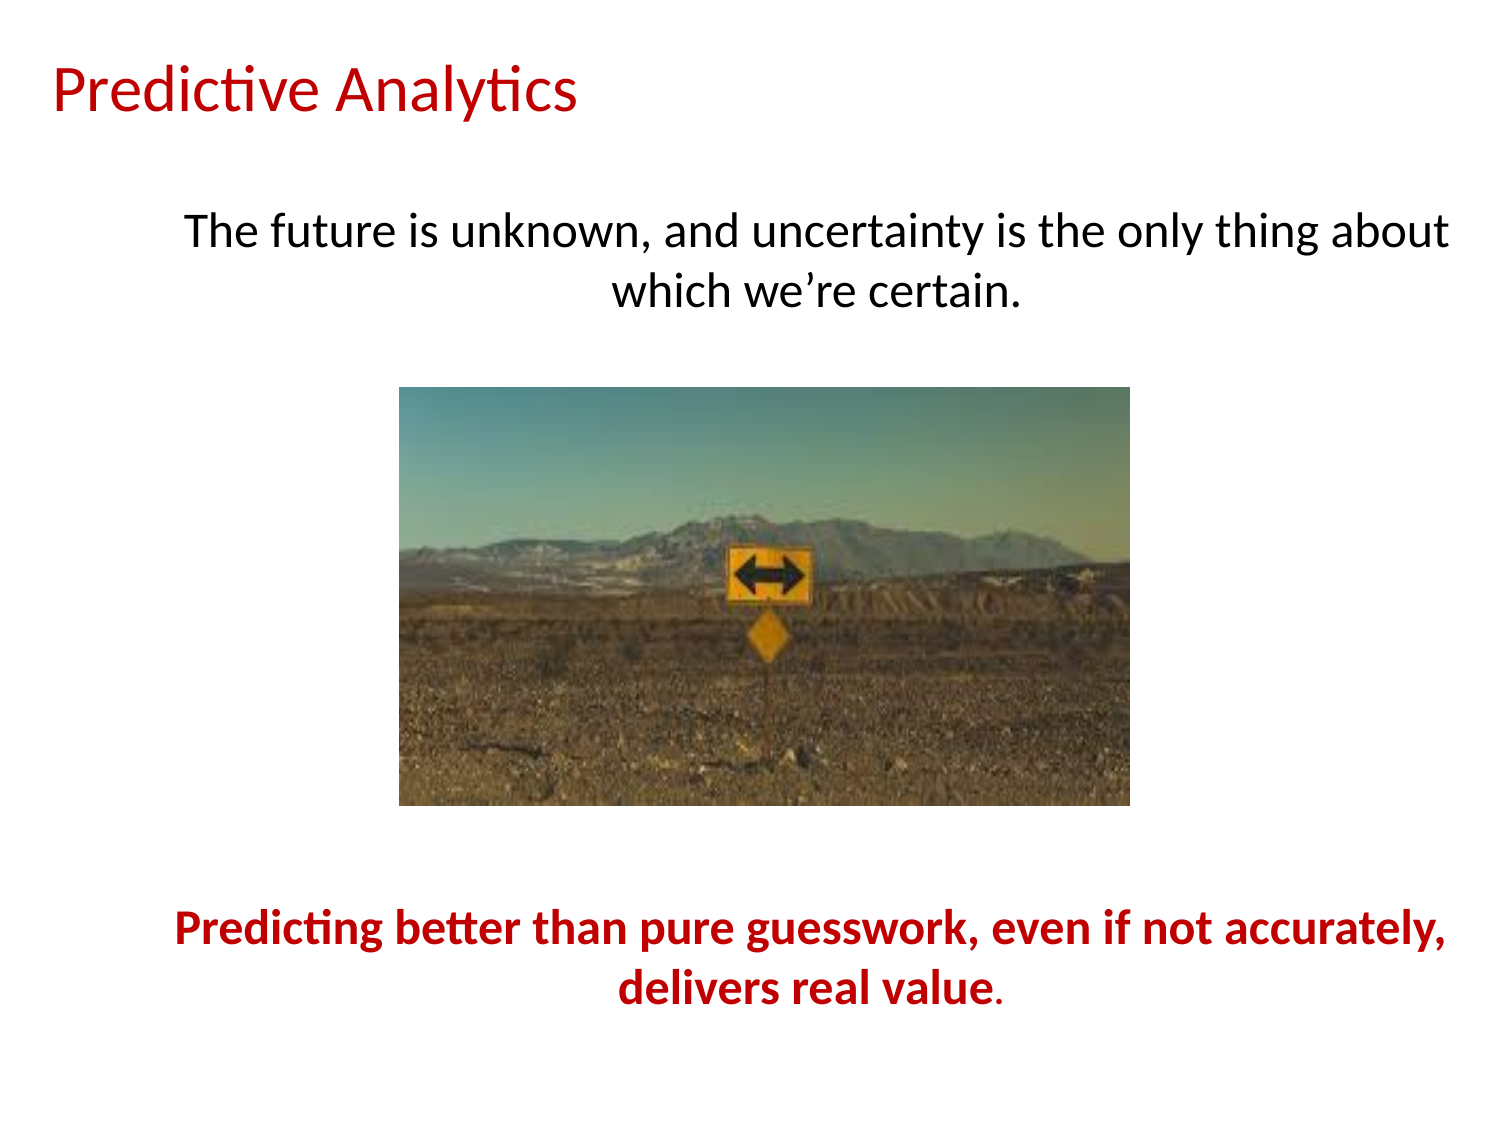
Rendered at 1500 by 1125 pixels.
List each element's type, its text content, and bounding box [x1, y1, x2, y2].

picture [399, 387, 1130, 807]
text_box Predictive Analytics [37, 37, 788, 133]
text_box Predicting better than pure guesswork, even if not accurately, delivers real value. [151, 887, 1471, 1023]
text_box The future is unknown, and uncertainty is the only thing about which we’re certain. [159, 190, 1475, 325]
